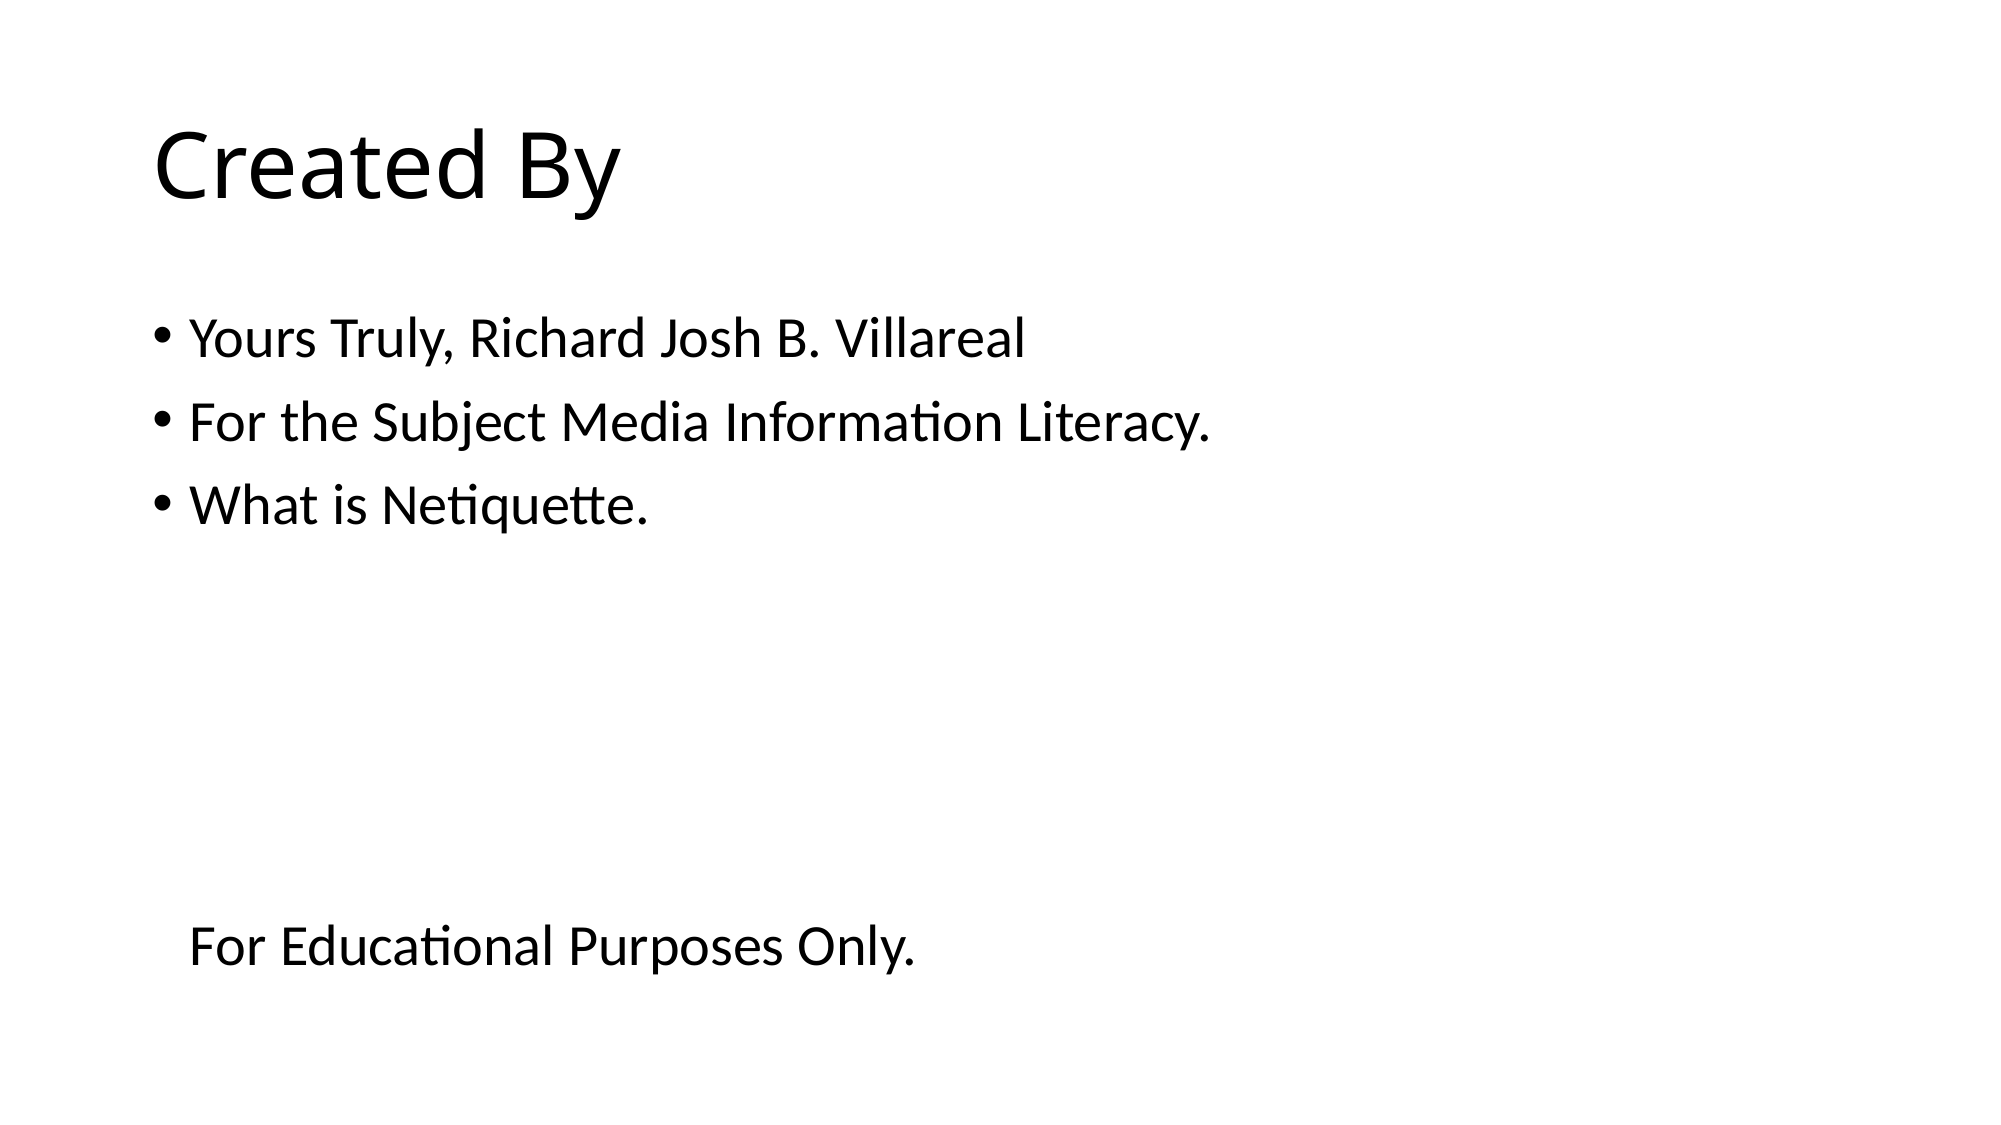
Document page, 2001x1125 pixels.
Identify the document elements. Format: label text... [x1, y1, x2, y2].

title Created By [137, 59, 1863, 278]
list Yours Truly, Richard Josh B. Villareal For the Subject Media Information Literacy. What is Netiquette. For Educational Purposes Only. [137, 299, 1863, 1014]
